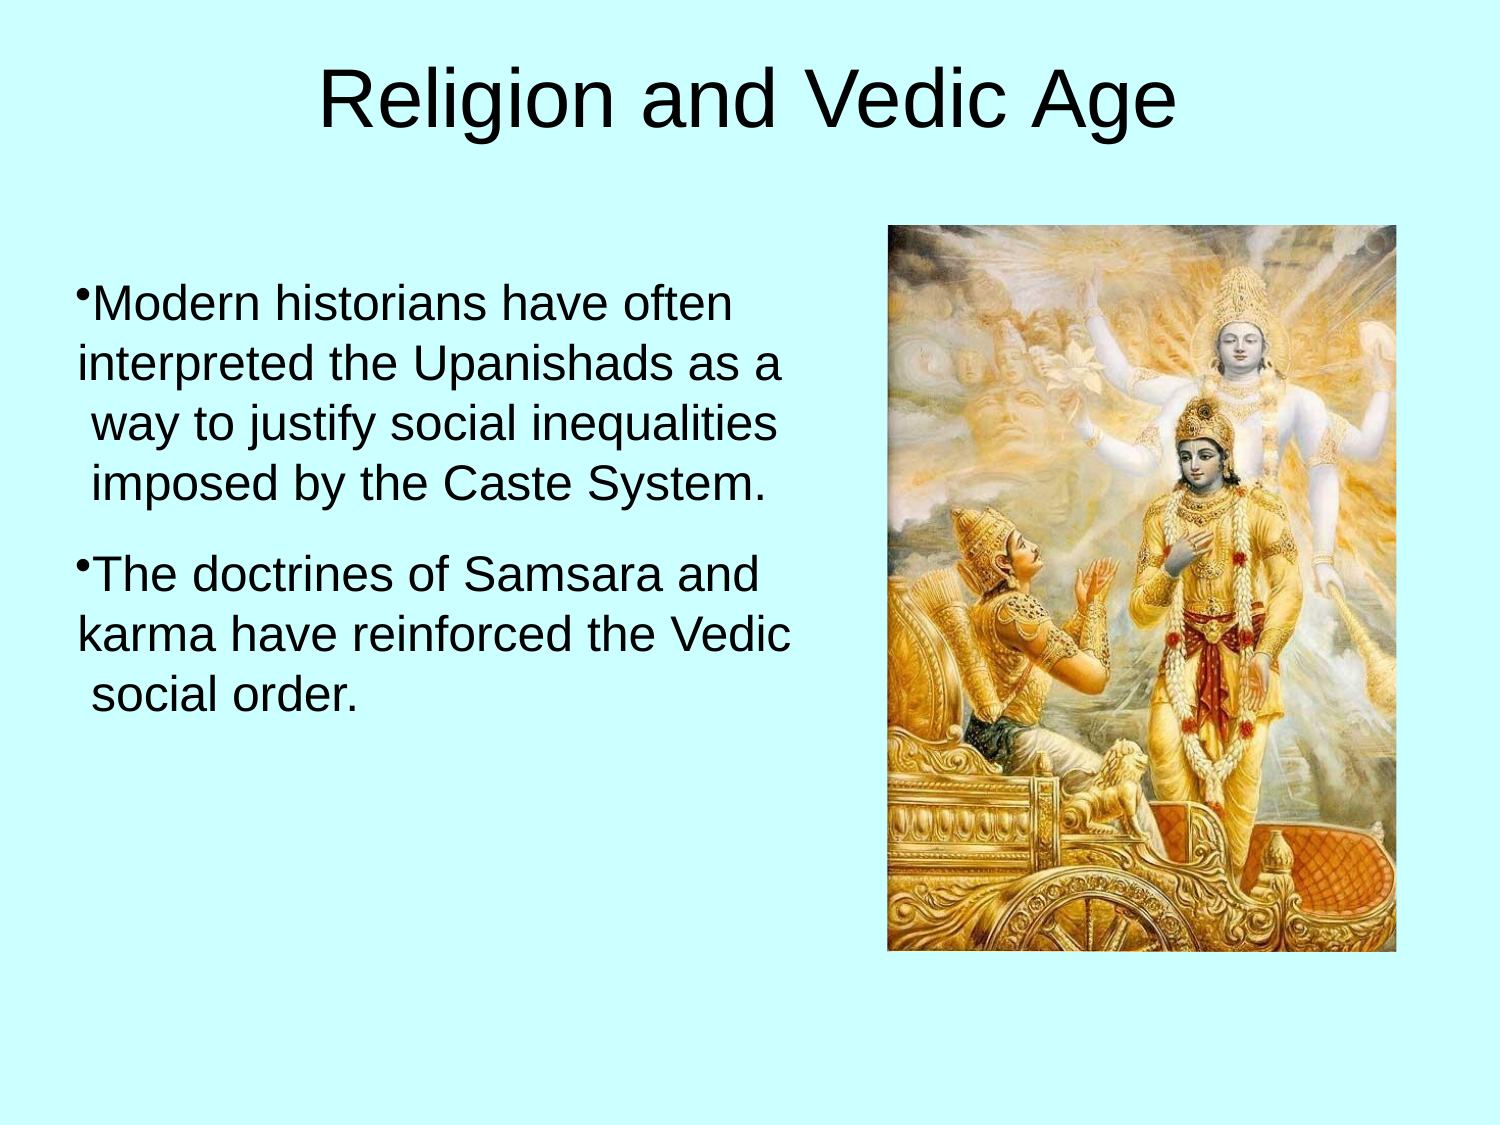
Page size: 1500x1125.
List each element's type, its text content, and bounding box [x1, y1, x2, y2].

title Religion and Vedic Age [315, 41, 1185, 232]
text_box [887, 224, 1397, 952]
text_box Modern historians have often interpreted the Upanishads as a way to justify social inequalities imposed by the Caste System. The doctrines of Samsara and karma have reinforced the Vedic social order. [75, 268, 799, 722]
